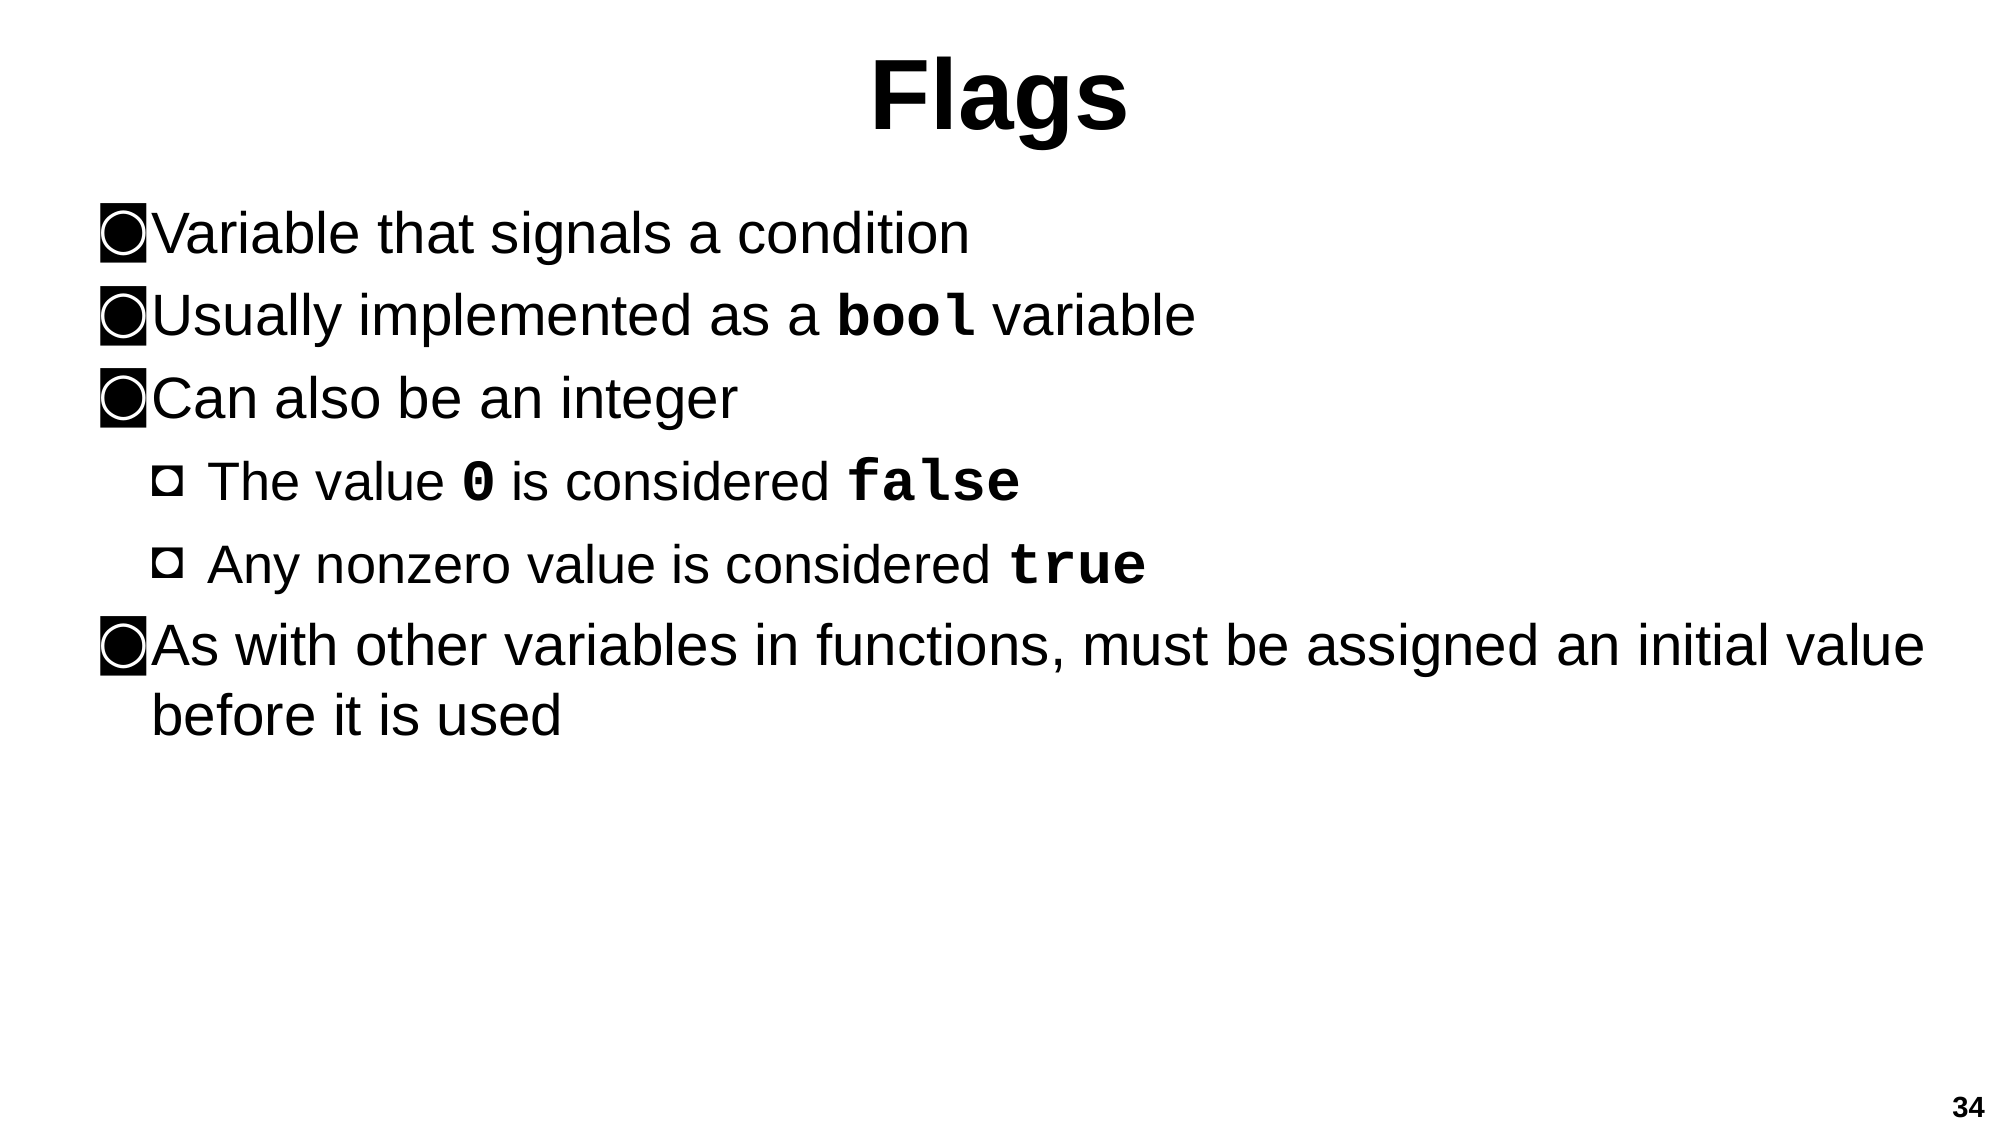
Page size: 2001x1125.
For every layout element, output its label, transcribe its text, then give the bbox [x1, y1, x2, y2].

slide_number 34 [1909, 1087, 2000, 1125]
list Variable that signals a condition Usually implemented as a bool variable Can also be an integer The value 0 is considered false Any nonzero value is considered true As with other variables in functions, must be assigned an initial value before it is used [80, 187, 2000, 1088]
title Flags [0, 0, 2000, 180]
